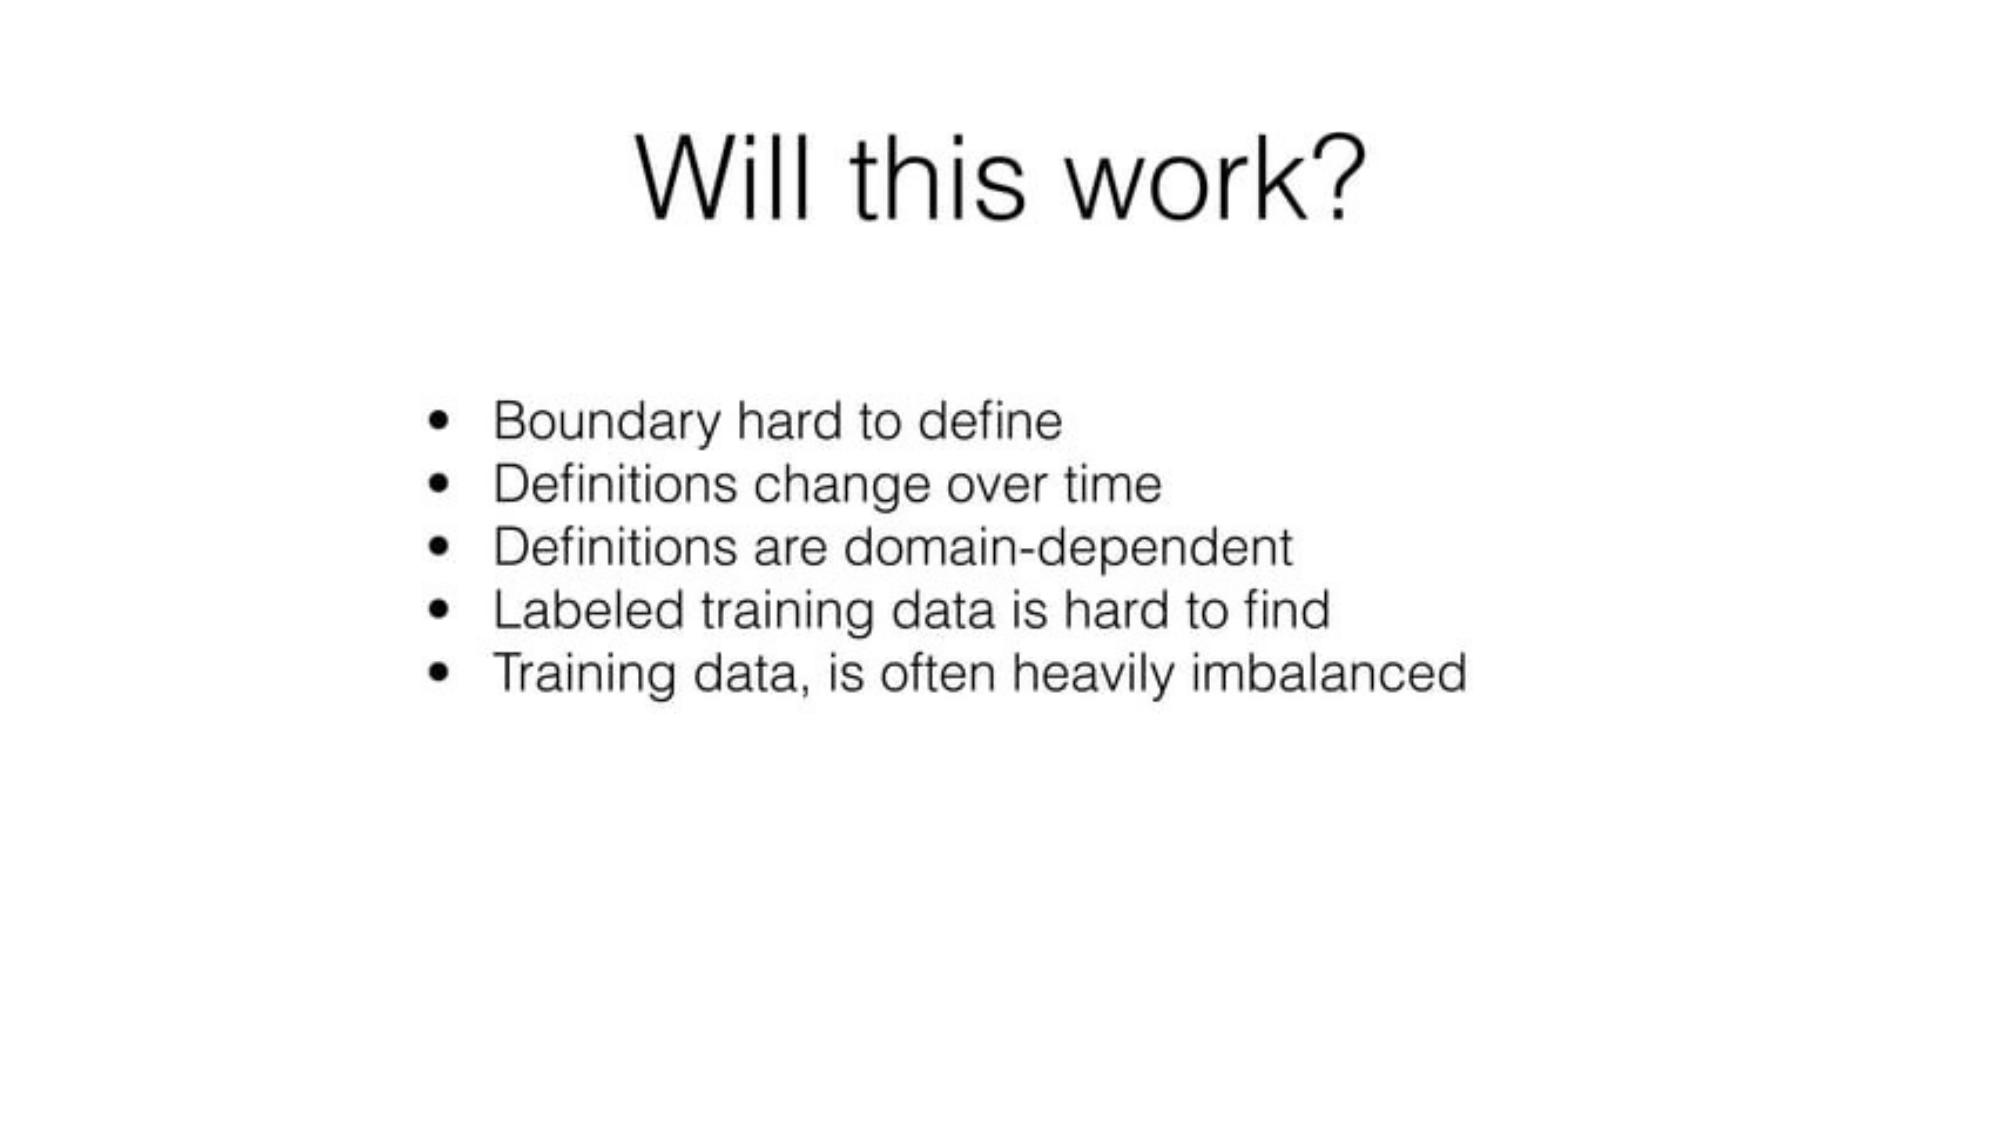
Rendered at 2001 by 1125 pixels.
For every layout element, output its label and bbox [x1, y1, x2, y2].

picture [420, 131, 1473, 714]
